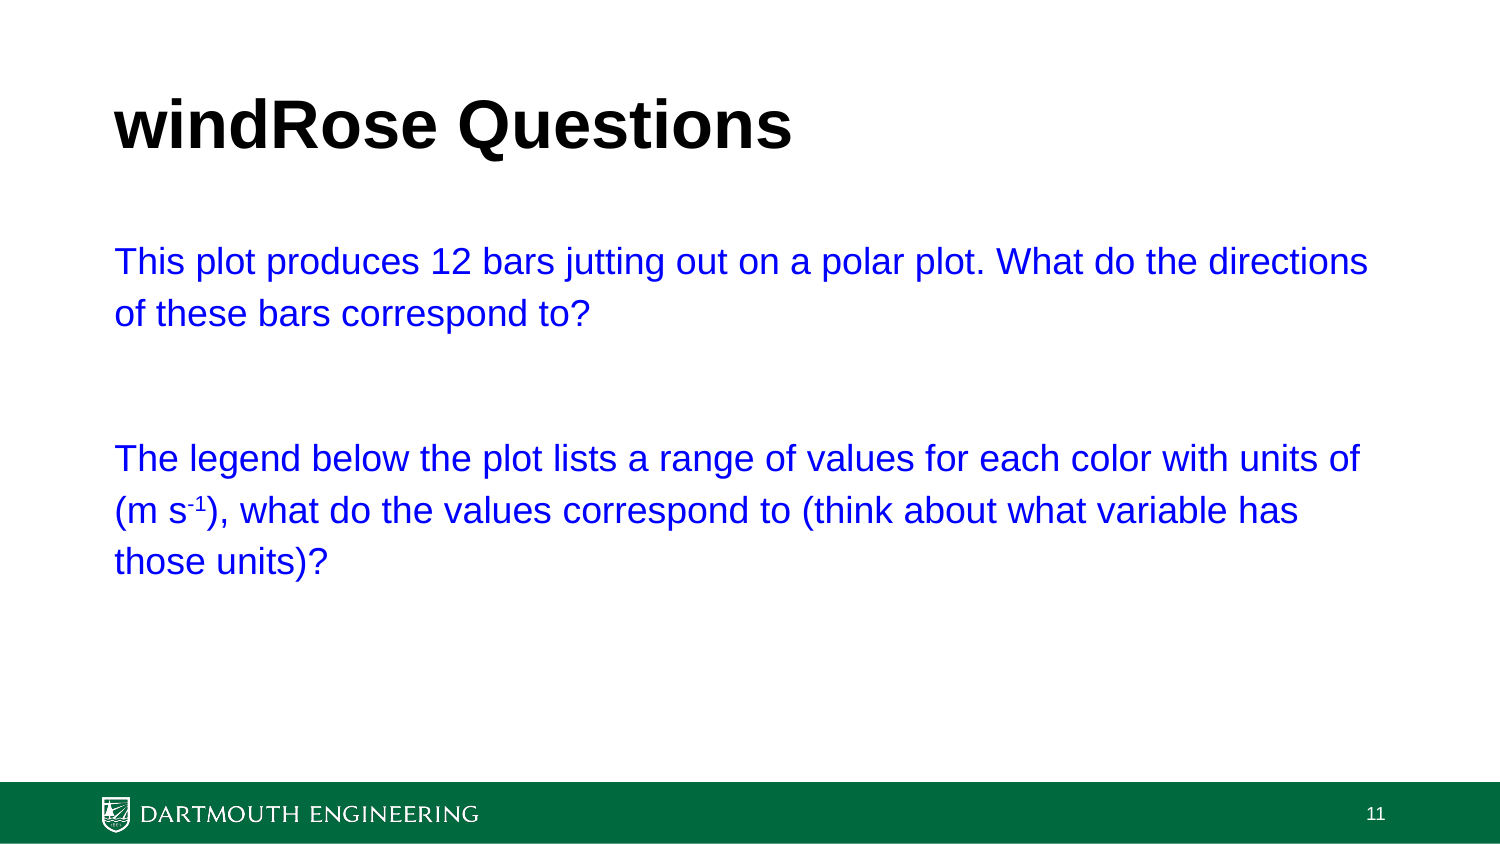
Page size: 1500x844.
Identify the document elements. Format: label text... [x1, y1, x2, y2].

title windRose Questions [103, 44, 1397, 208]
picture [102, 797, 479, 833]
slide_number ‹#› [1335, 790, 1397, 836]
list This plot produces 12 bars jutting out on a polar plot. What do the directions of these bars correspond to? The legend below the plot lists a range of values for each color with units of (m s-1), what do the values correspond to (think about what variable has those units)? [103, 224, 1397, 760]
